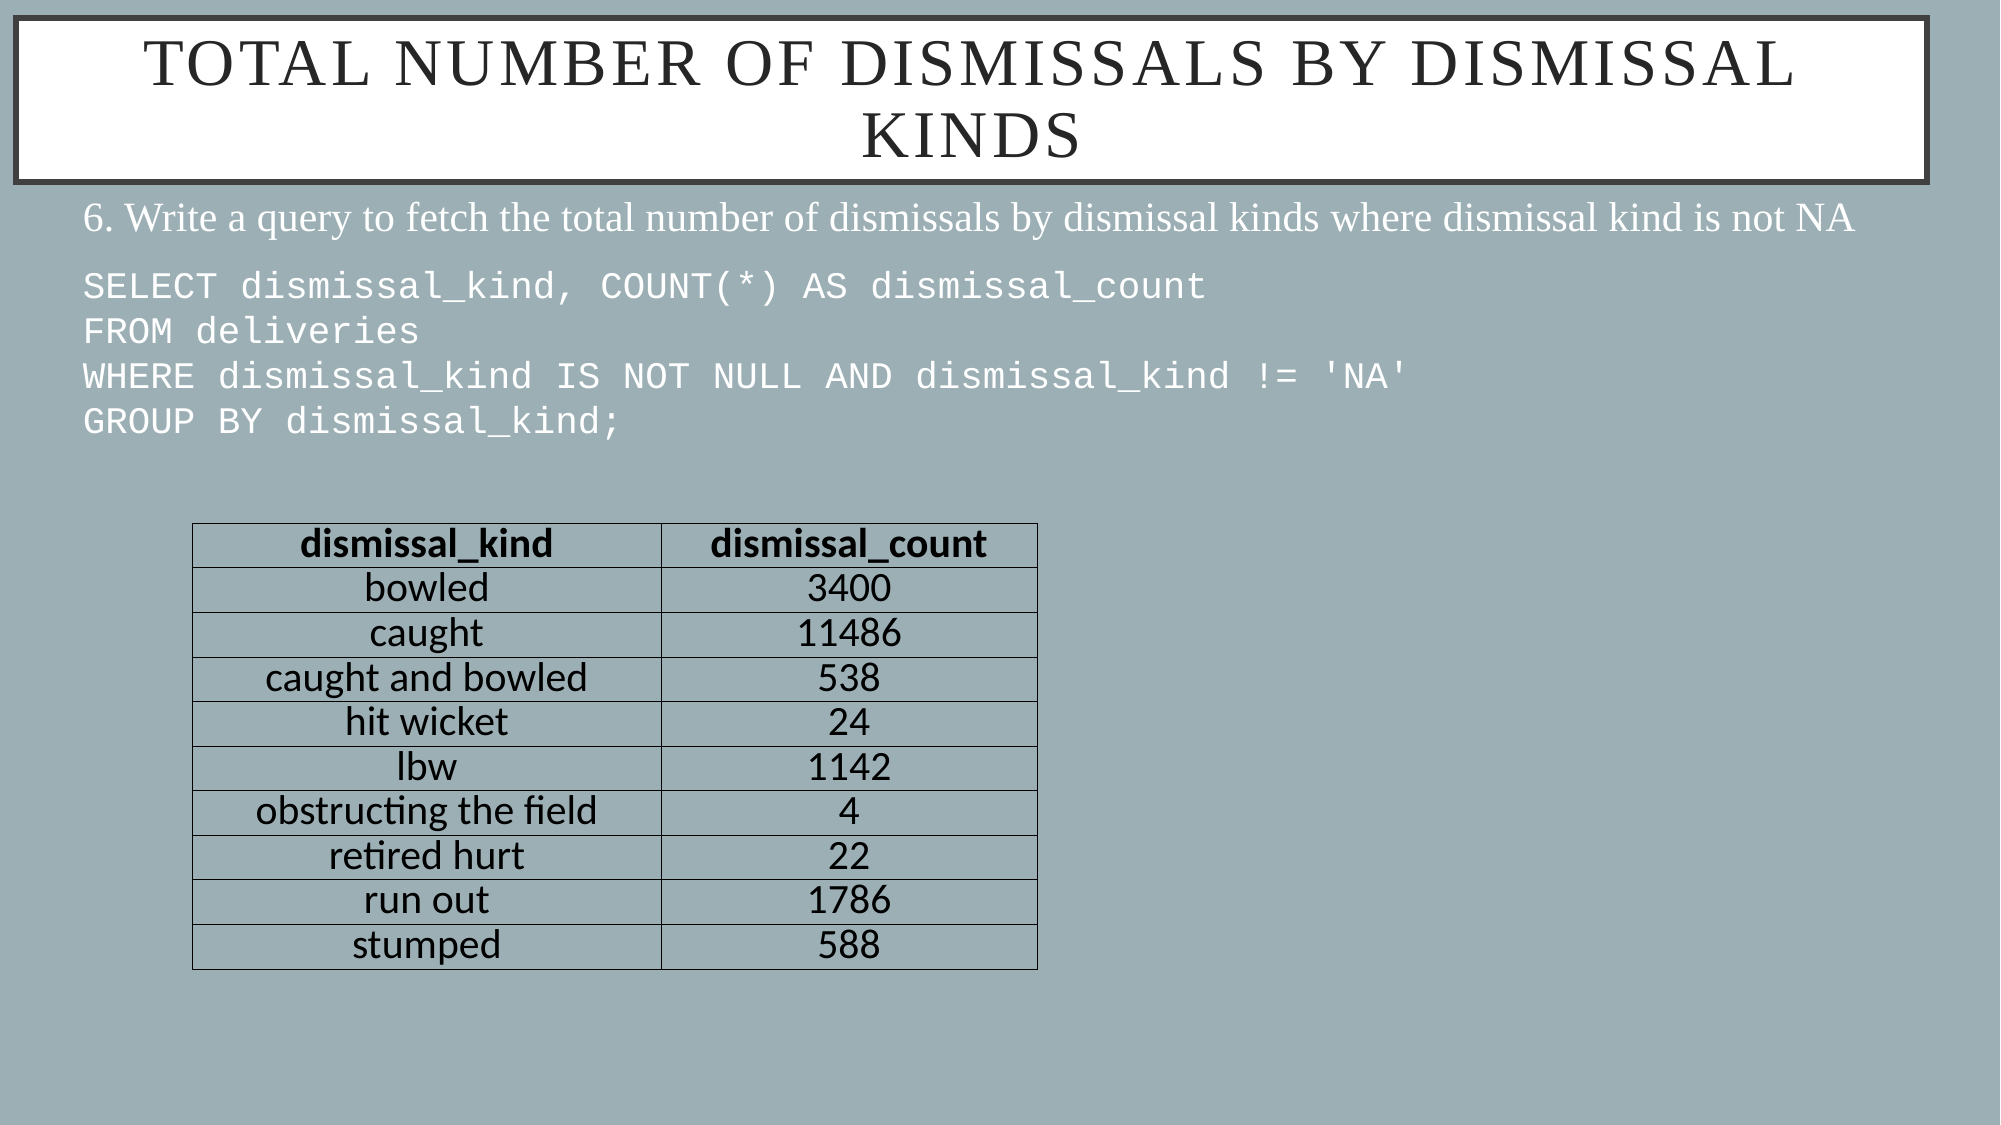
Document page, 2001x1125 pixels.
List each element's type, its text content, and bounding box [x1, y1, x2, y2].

table_cell retired hurt [193, 836, 661, 879]
table_cell 4 [662, 791, 1037, 835]
title Total number of dismissals by dismissal kinds [13, 15, 1930, 185]
table_cell caught [193, 613, 661, 657]
table_cell 22 [662, 836, 1037, 879]
subtitle 6. Write a query to fetch the total number of dismissals by dismissal kinds where dismissal kind is not NA SELECT dismissal_kind, COUNT(*) AS dismissal_count FROM deliveries WHERE dismissal_kind IS NOT NULL AND dismissal_kind != 'NA' GROUP BY dismissal_kind; [67, 182, 1952, 1107]
table_cell 1786 [662, 880, 1037, 924]
table_header dismissal_count [662, 524, 1037, 567]
table_cell stumped [193, 925, 661, 969]
table_cell lbw [193, 747, 661, 790]
table_cell caught and bowled [193, 658, 661, 701]
table_cell 588 [662, 925, 1037, 969]
table_header dismissal_kind [193, 524, 661, 567]
table_cell bowled [193, 568, 661, 612]
table_cell 1142 [662, 747, 1037, 790]
table_cell 11486 [662, 613, 1037, 657]
table_cell run out [193, 880, 661, 924]
table_cell hit wicket [193, 702, 661, 746]
table_cell 3400 [662, 568, 1037, 612]
table_cell obstructing the field [193, 791, 661, 835]
table_cell 538 [662, 658, 1037, 701]
table_cell 24 [662, 702, 1037, 746]
